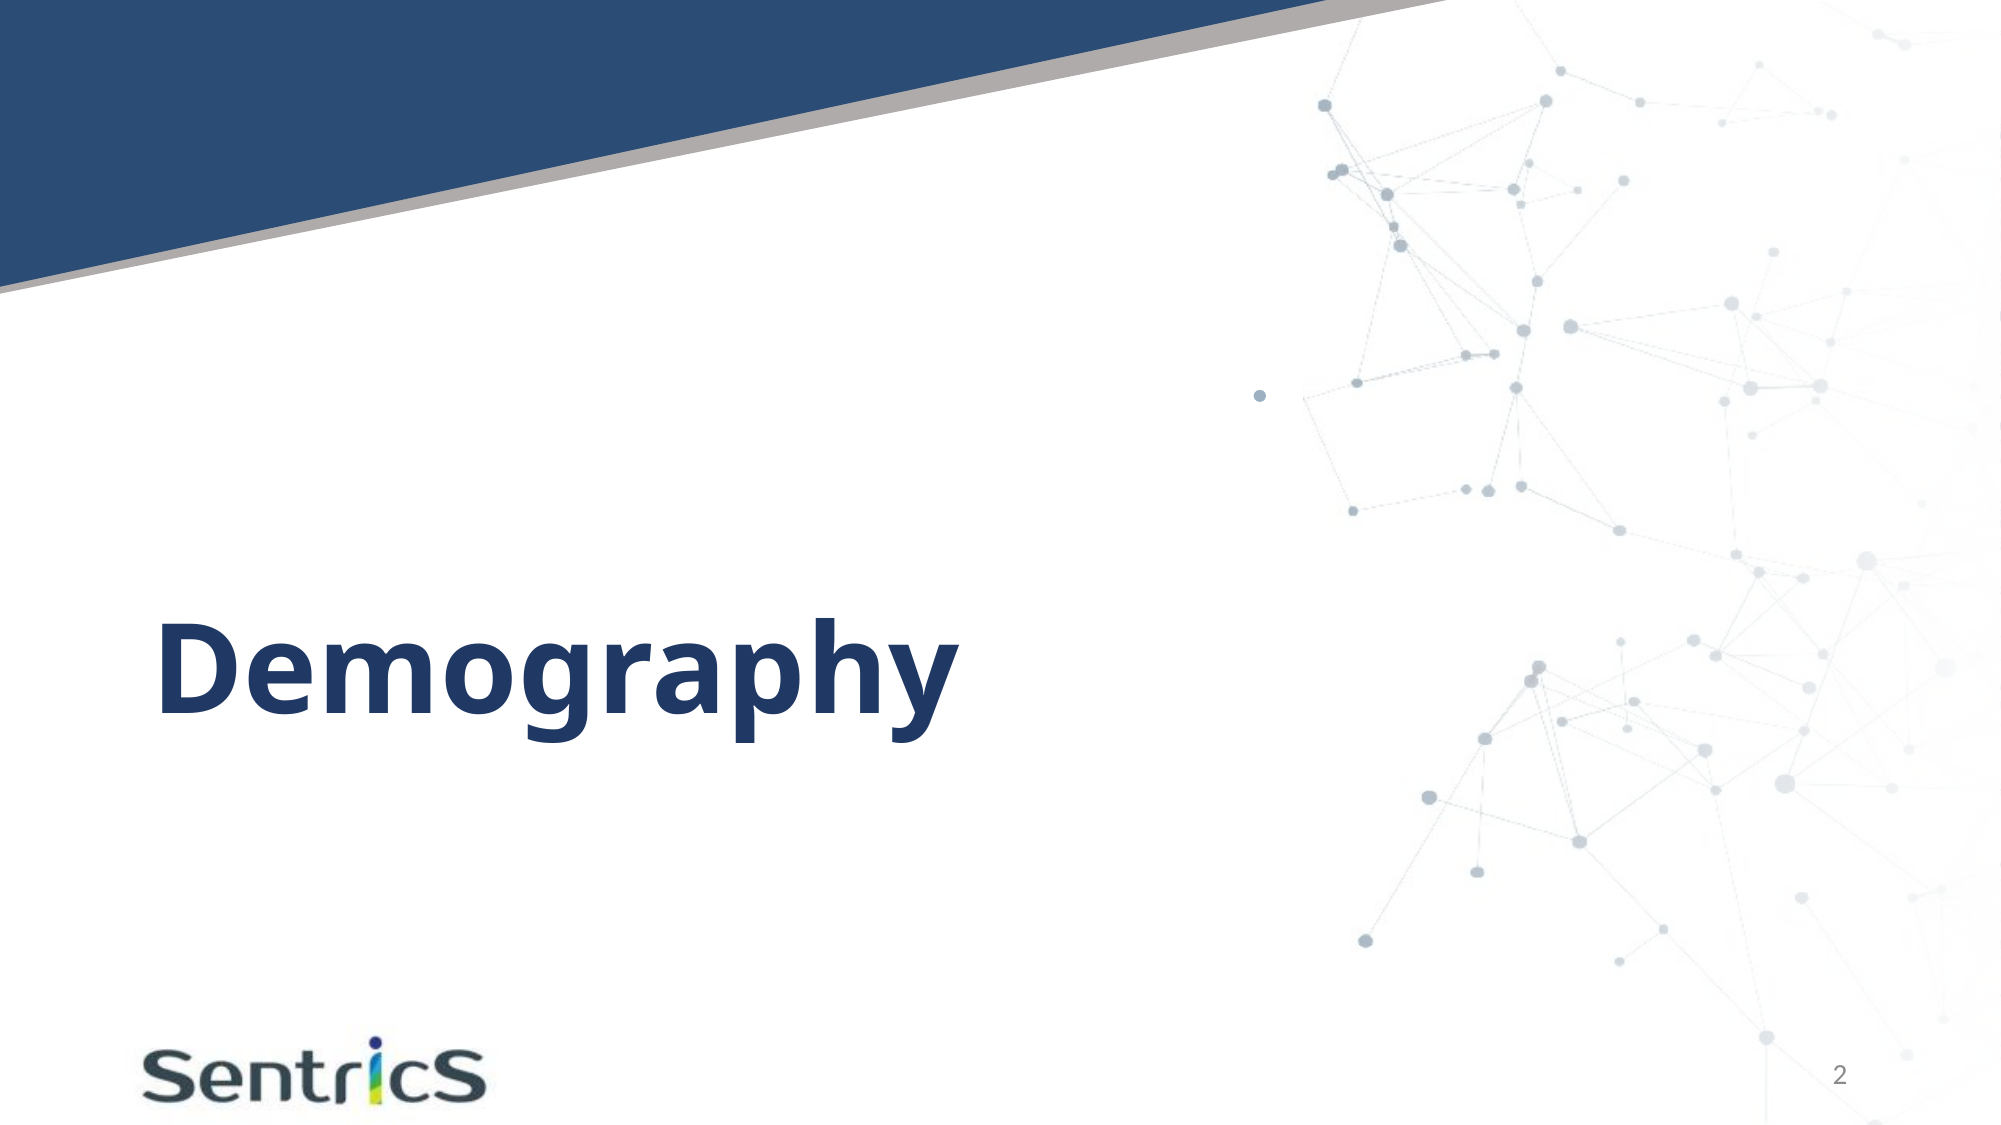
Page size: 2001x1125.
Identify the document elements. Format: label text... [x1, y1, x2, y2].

slide_number 2 [1412, 1042, 1863, 1103]
picture [122, 1023, 510, 1125]
title Demography [136, 280, 1862, 749]
